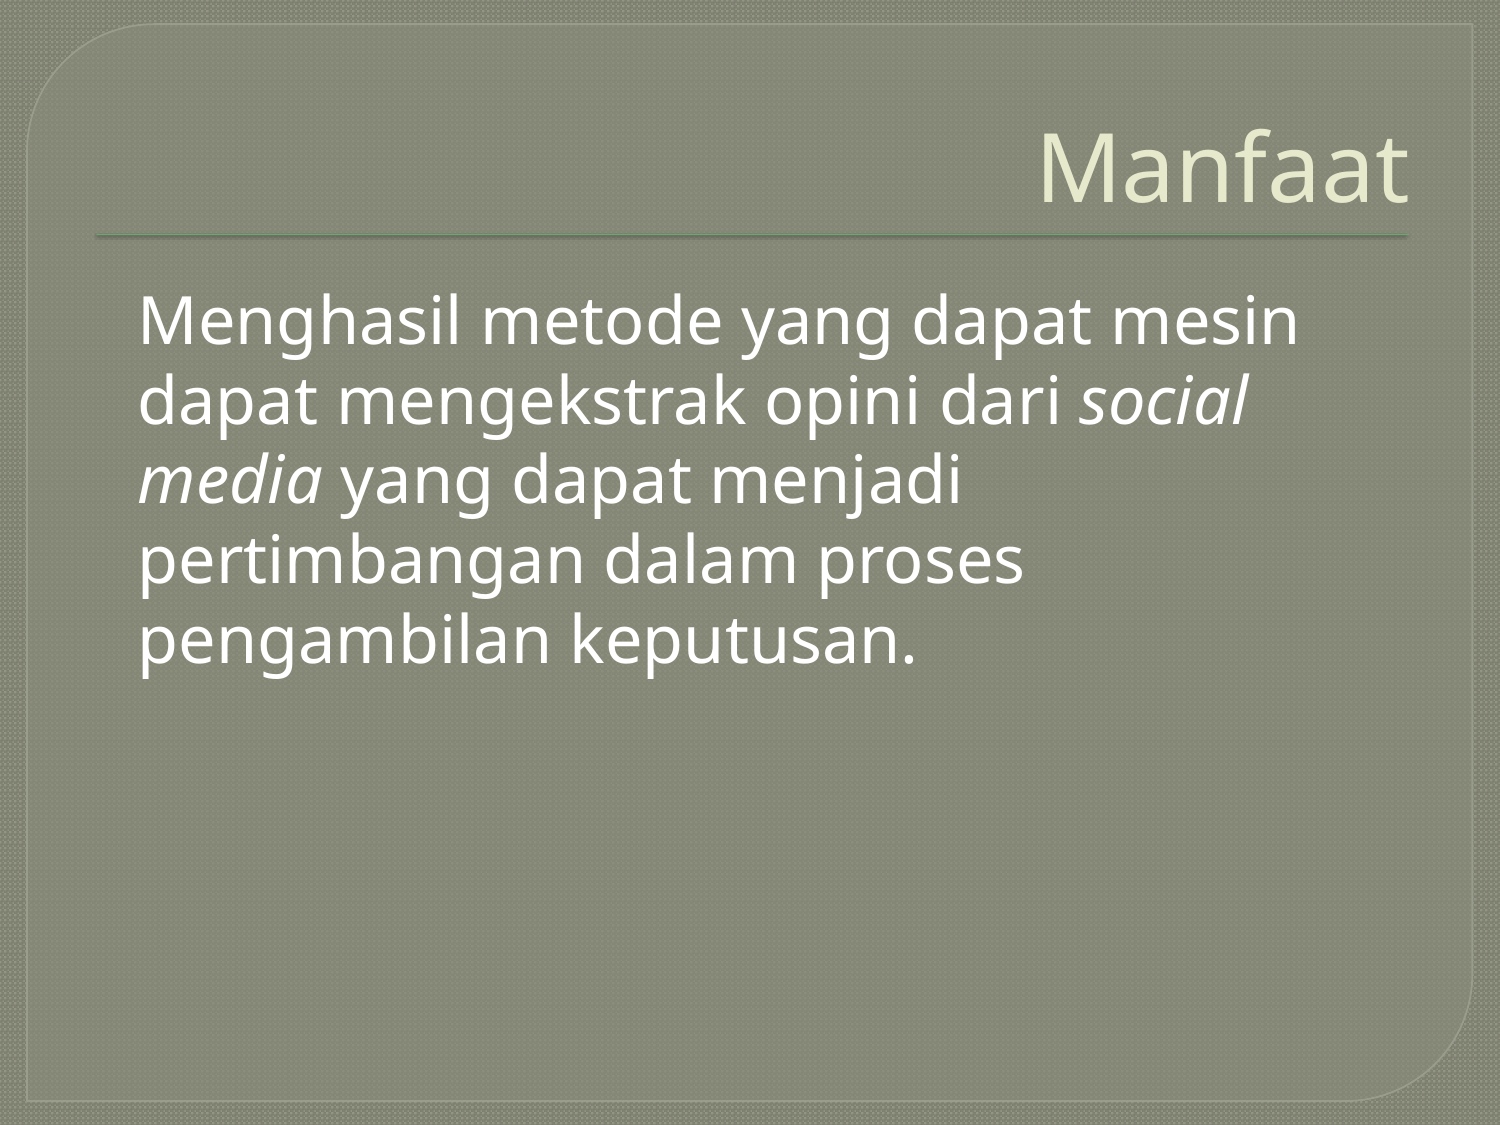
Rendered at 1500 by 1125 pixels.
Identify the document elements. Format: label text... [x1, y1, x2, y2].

title Manfaat [75, 41, 1425, 230]
list Menghasil metode yang dapat mesin dapat mengekstrak opini dari social media yang dapat menjadi pertimbangan dalam proses pengambilan keputusan. [75, 270, 1425, 1013]
